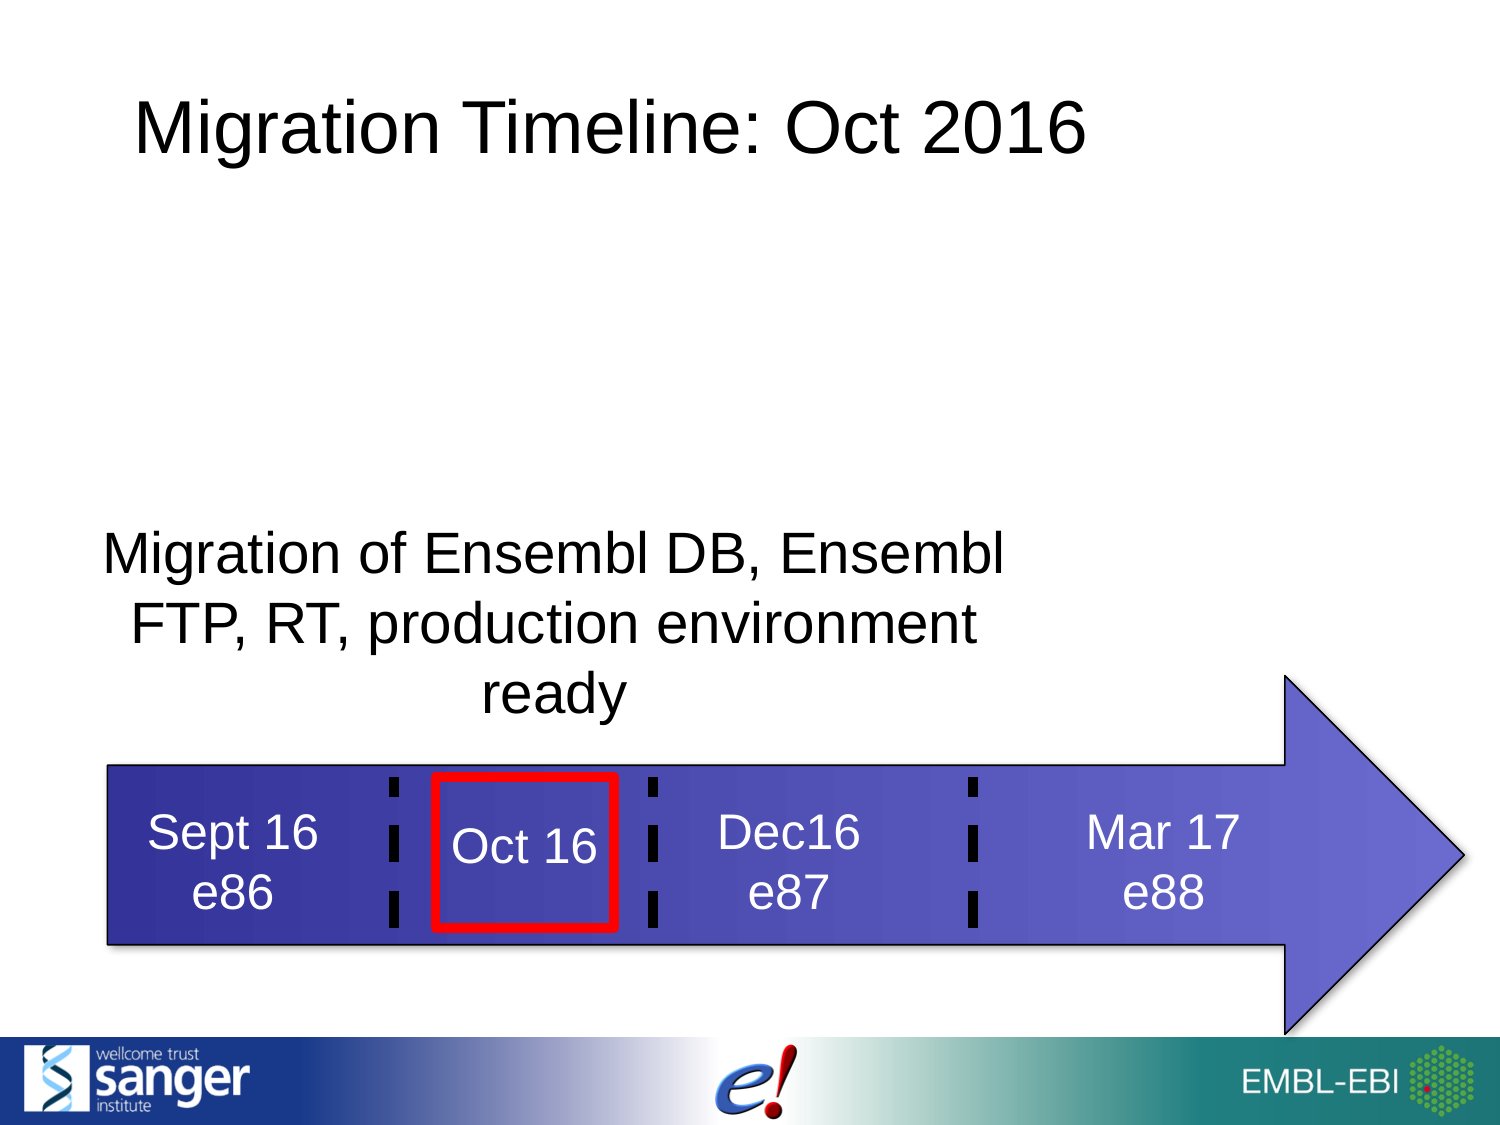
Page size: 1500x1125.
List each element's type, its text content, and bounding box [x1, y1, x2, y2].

title Migration Timeline: Oct 2016 [118, 71, 1394, 222]
text_box Migration of Ensembl DB, Ensembl FTP, RT, production environment ready [60, 507, 1049, 732]
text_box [107, 675, 1465, 1035]
picture [0, 1037, 1500, 1125]
